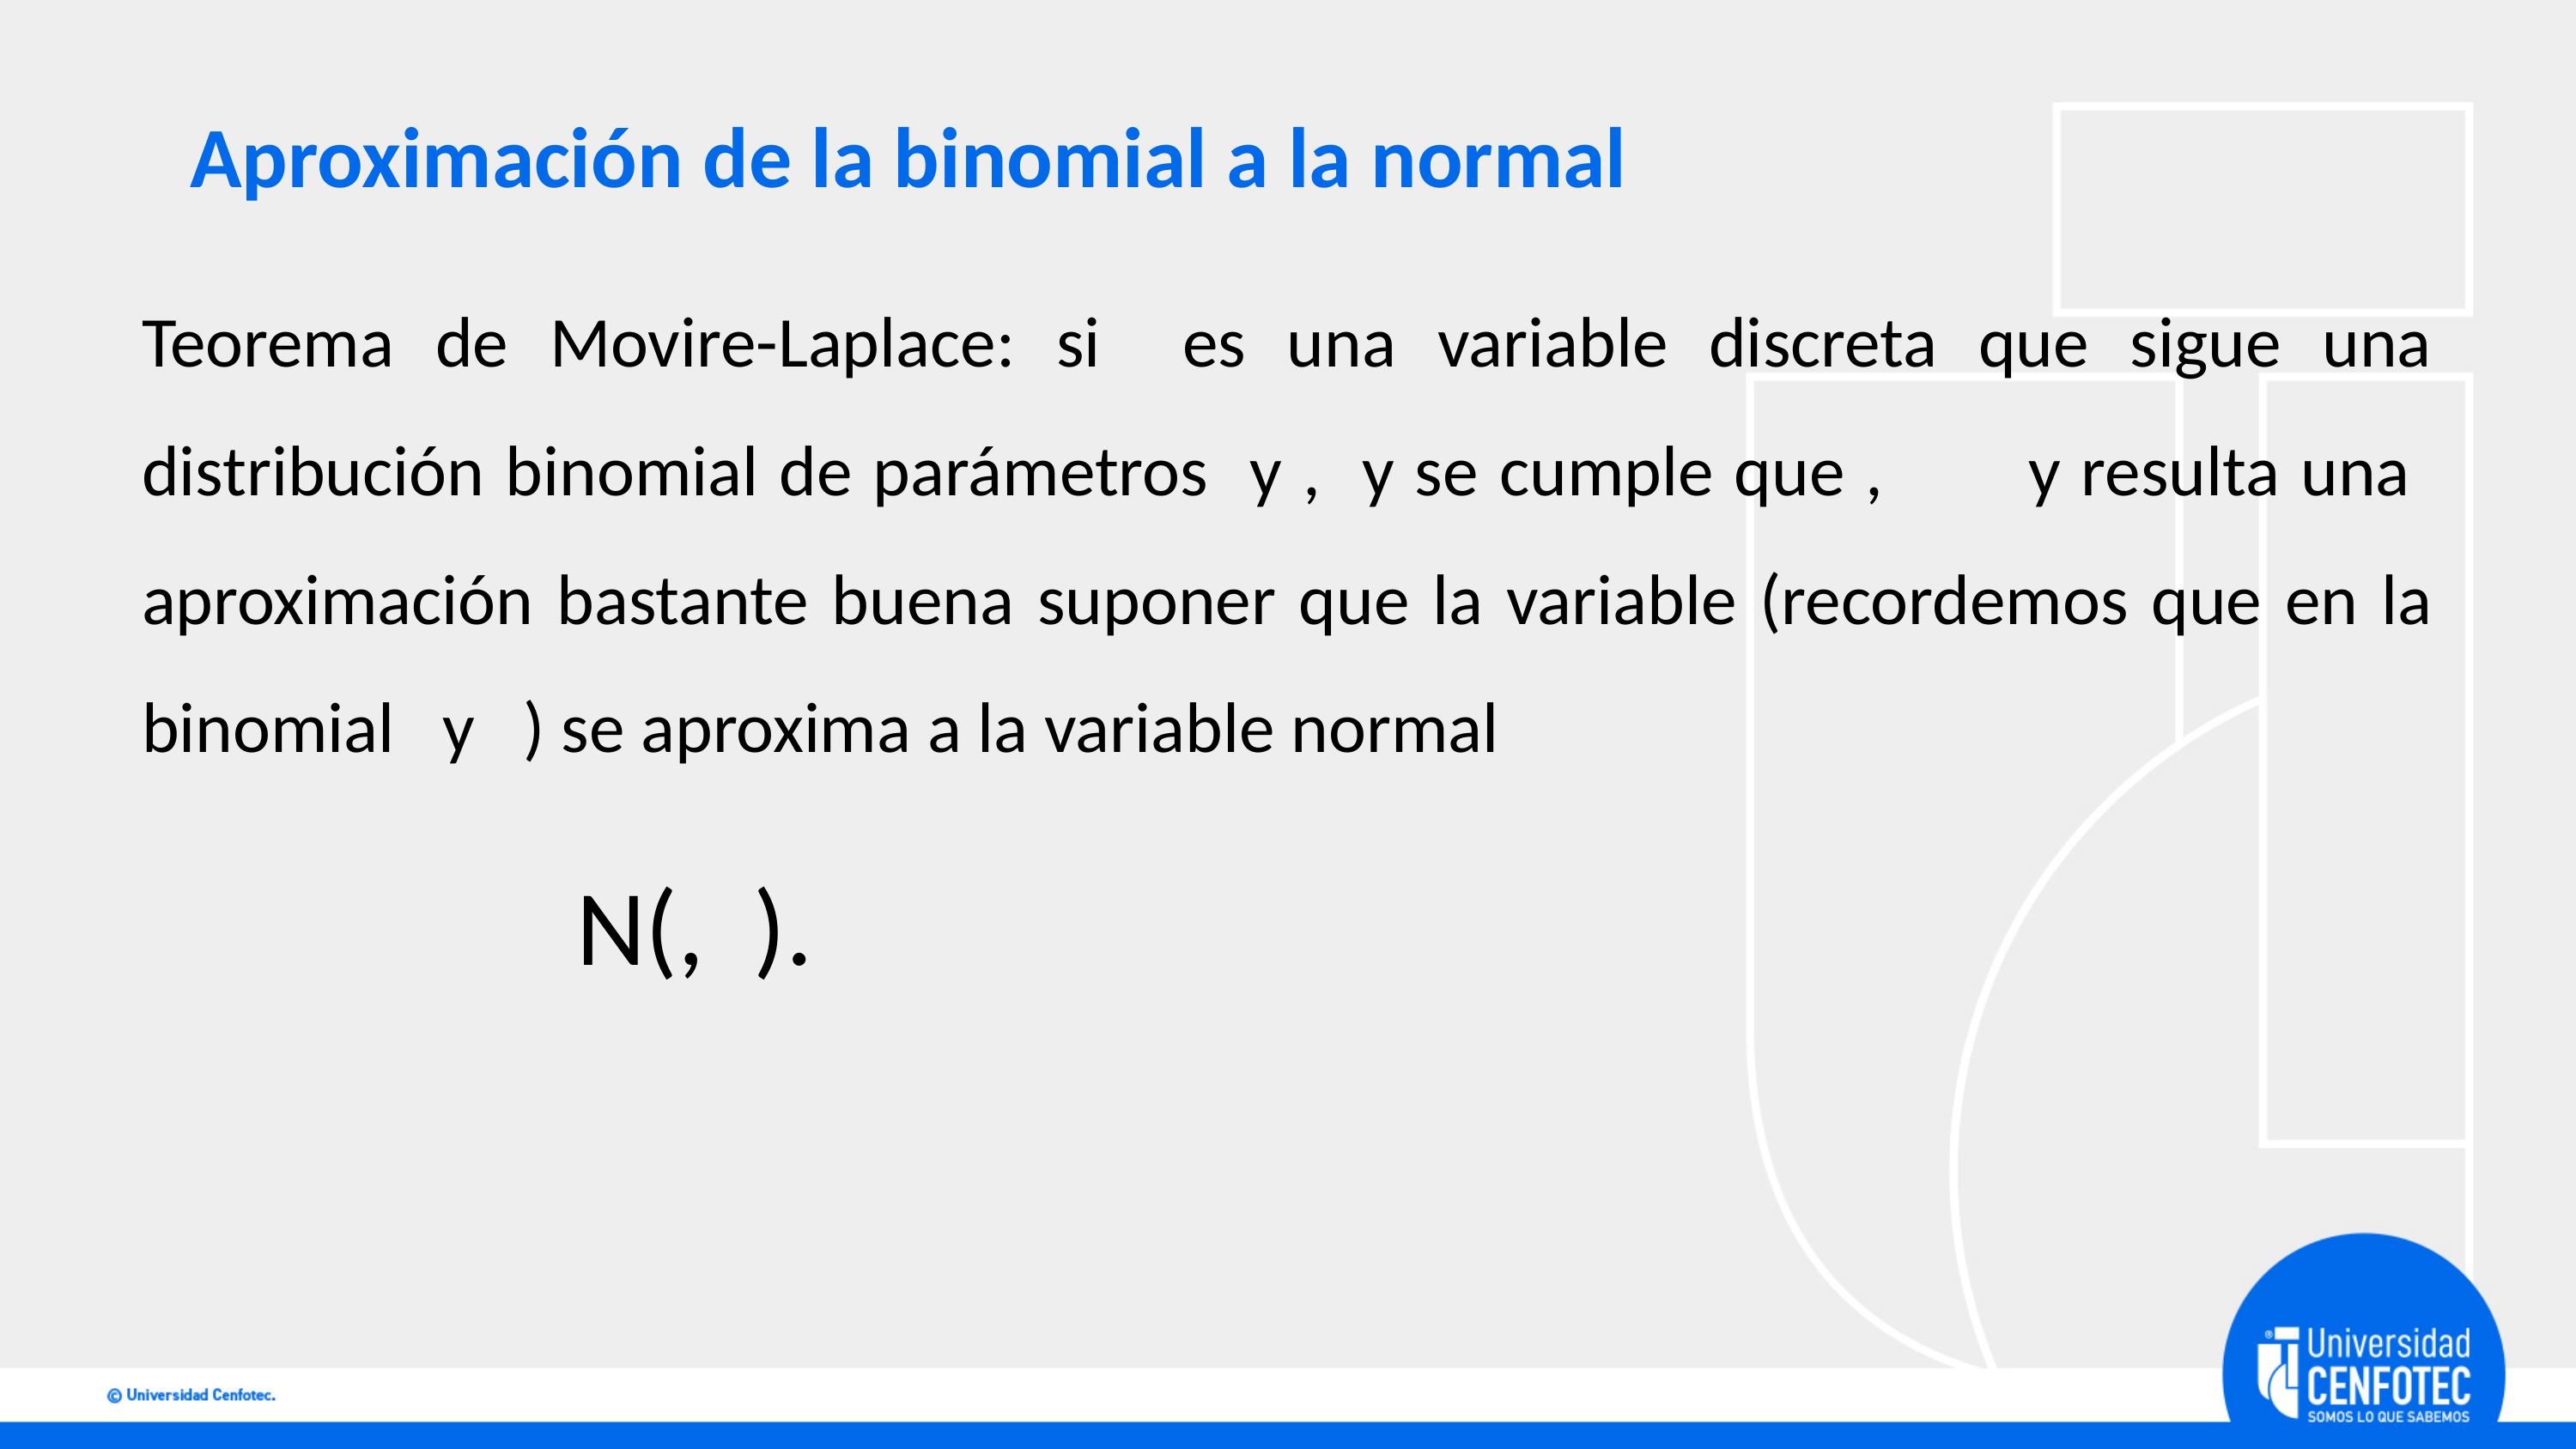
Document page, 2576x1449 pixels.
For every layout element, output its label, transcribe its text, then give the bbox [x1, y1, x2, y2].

picture [0, 0, 2576, 1449]
title Aproximación de la binomial a la normal [177, 76, 2399, 243]
